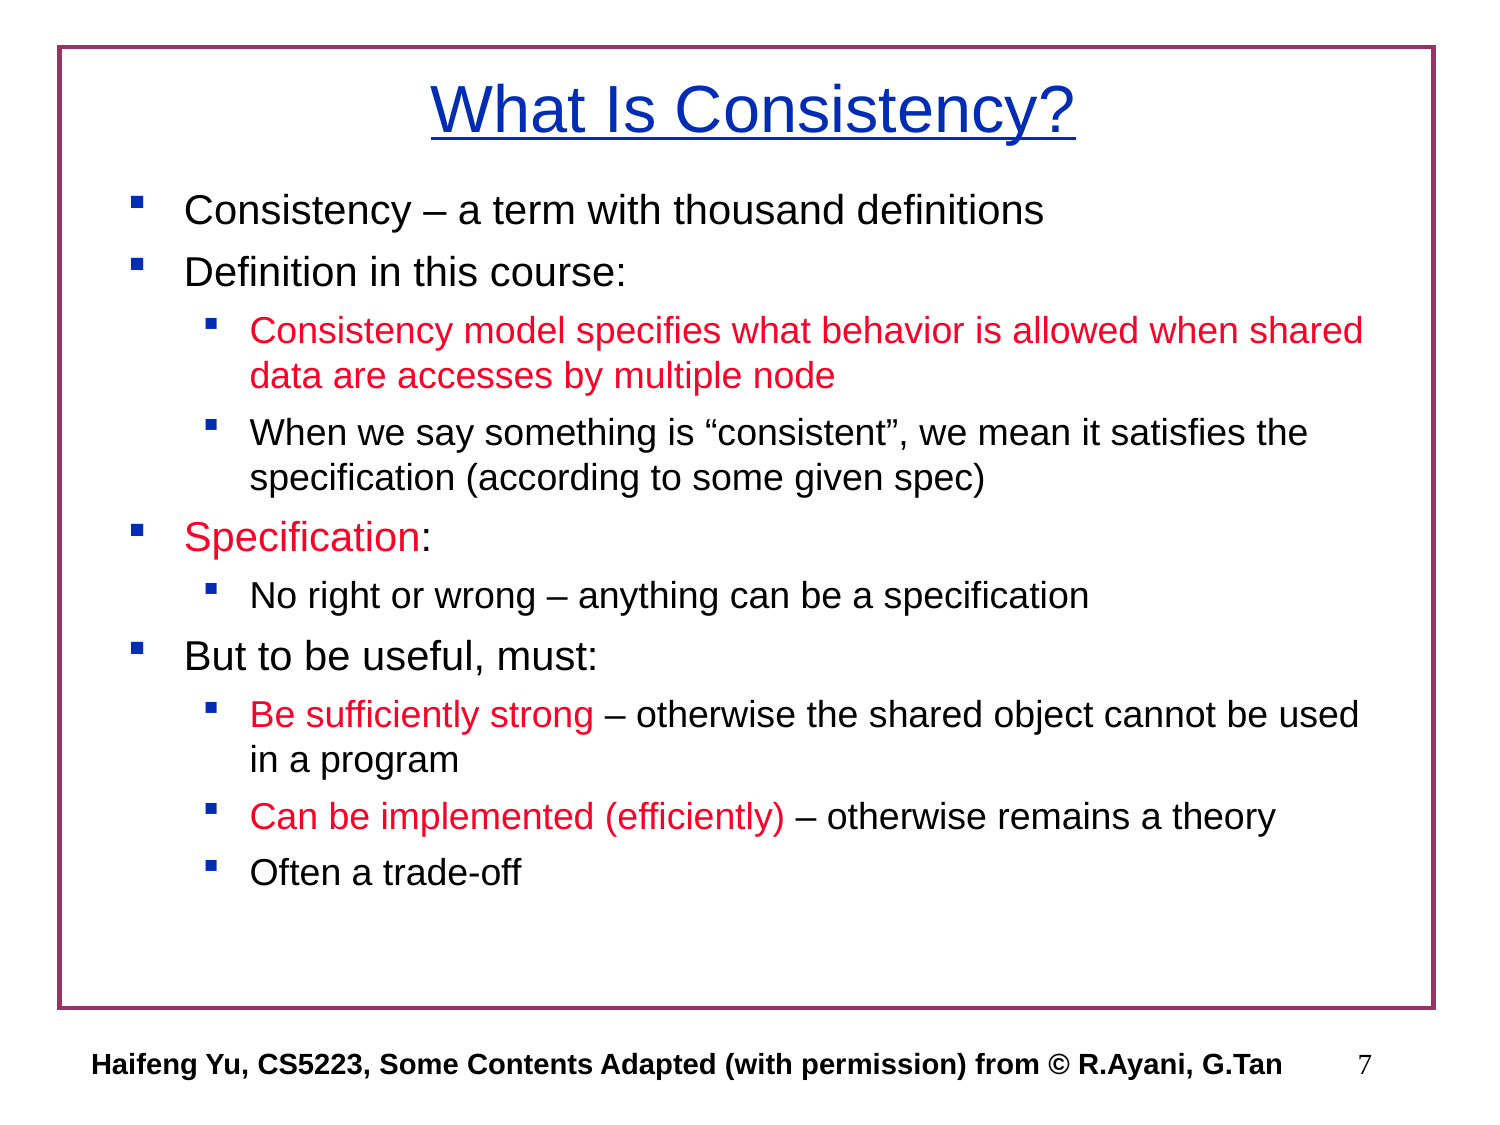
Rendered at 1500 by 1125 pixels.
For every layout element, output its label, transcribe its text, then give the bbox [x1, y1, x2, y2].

list Consistency – a term with thousand definitions Definition in this course: Consistency model specifies what behavior is allowed when shared data are accesses by multiple node When we say something is “consistent”, we mean it satisfies the specification (according to some given spec) Specification: No right or wrong – anything can be a specification But to be useful, must: Be sufficiently strong – otherwise the shared object cannot be used in a program Can be implemented (efficiently) – otherwise remains a theory Often a trade-off [112, 174, 1388, 942]
slide_number 7 [1326, 1024, 1388, 1101]
title What Is Consistency? [115, 37, 1392, 176]
footer Haifeng Yu, CS5223, Some Contents Adapted (with permission) from © R.Ayani, G.Tan [49, 1024, 1326, 1101]
